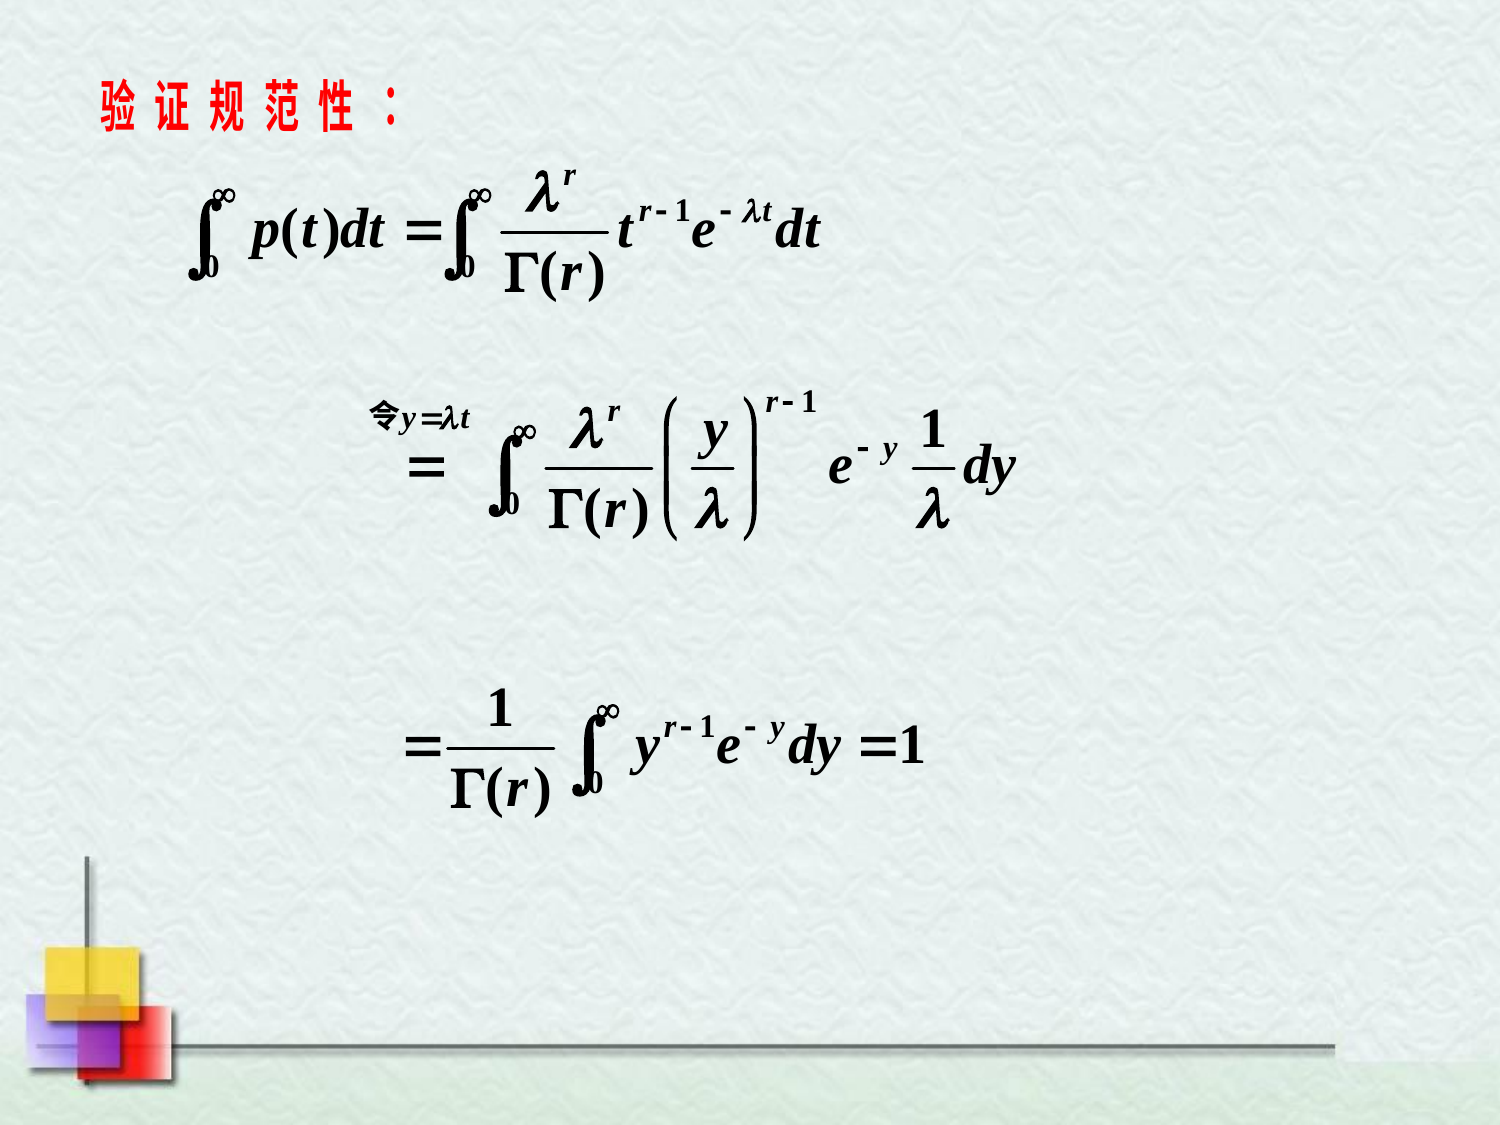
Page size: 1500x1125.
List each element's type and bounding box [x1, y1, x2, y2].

picture [0, 0, 1500, 1125]
text_box [135, 668, 933, 830]
text_box [170, 147, 833, 314]
text_box [135, 374, 1027, 551]
text_box [99, 69, 494, 148]
